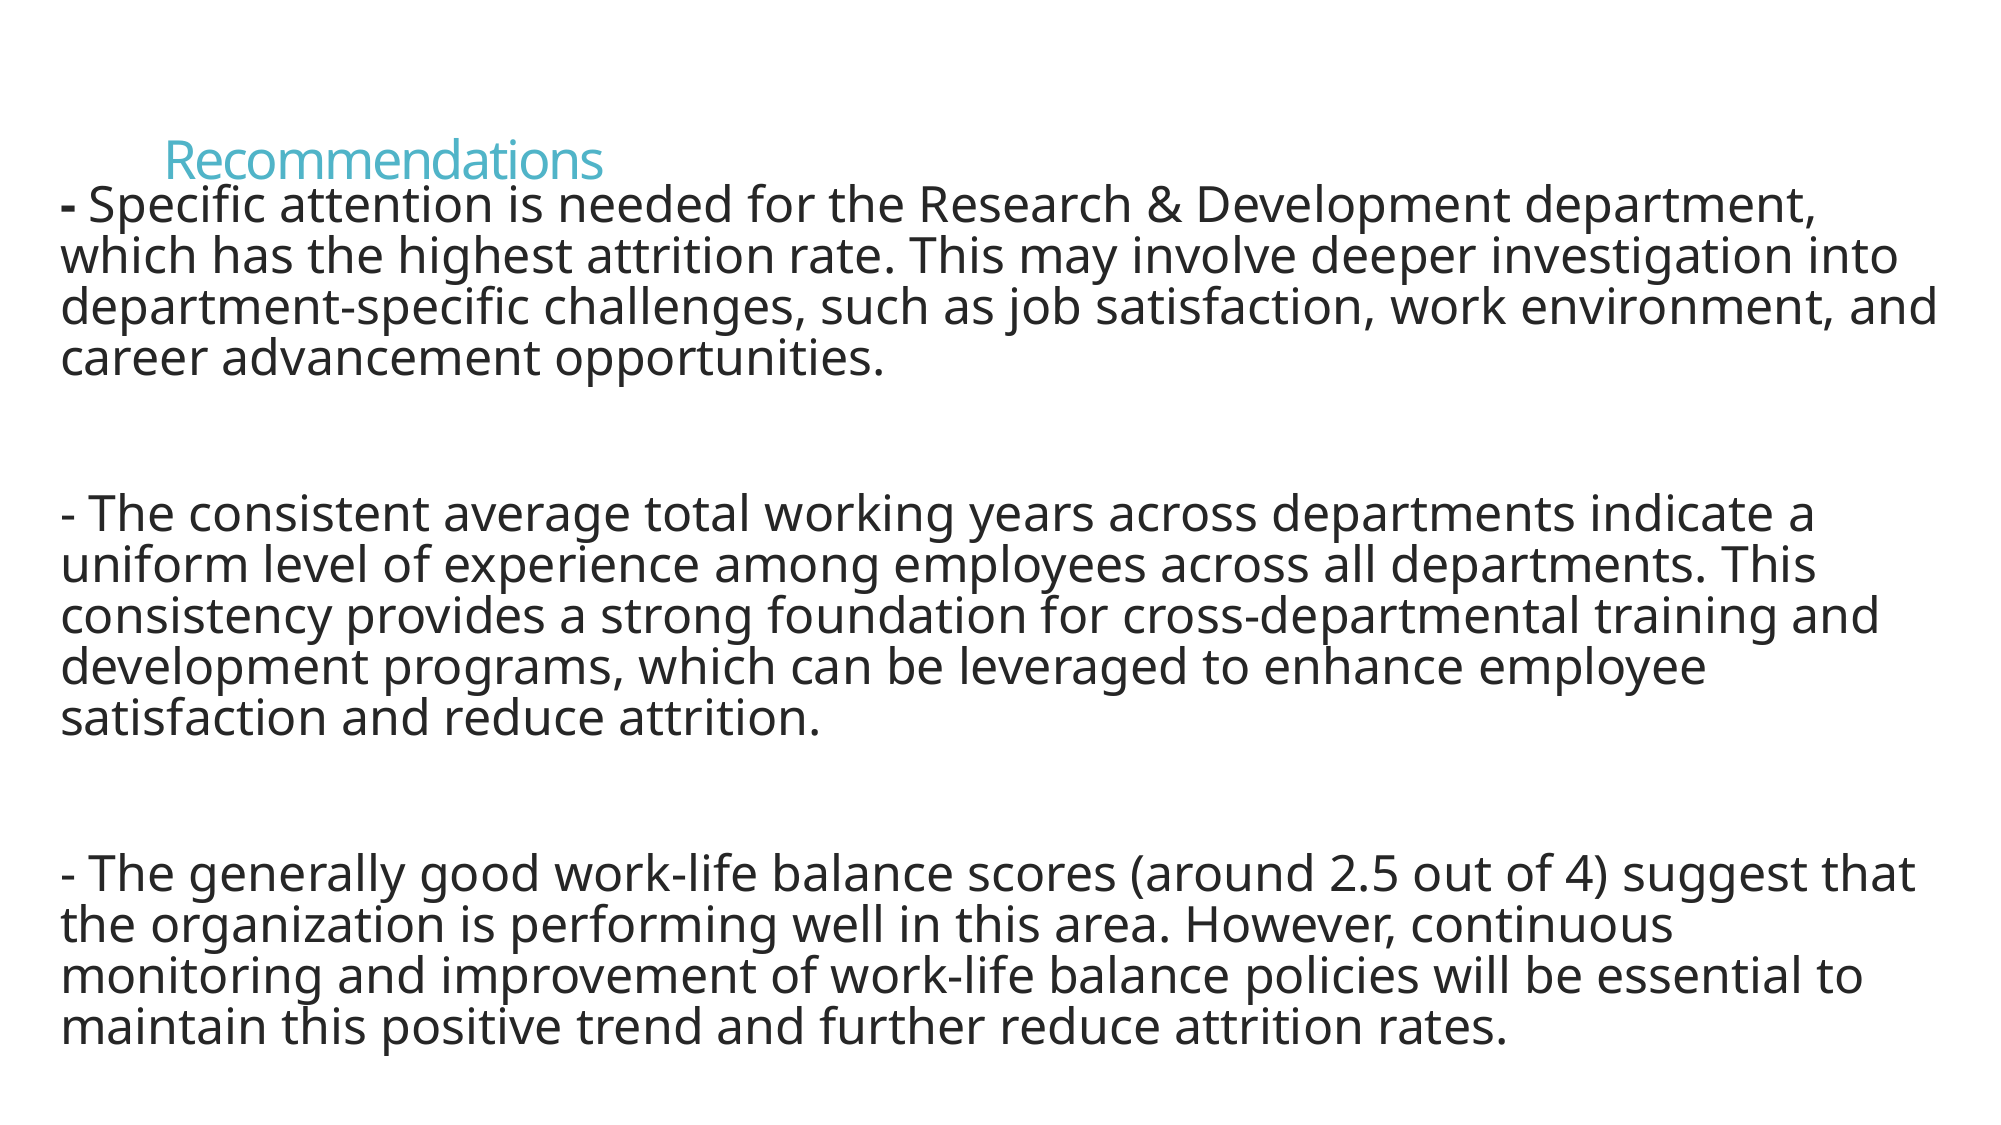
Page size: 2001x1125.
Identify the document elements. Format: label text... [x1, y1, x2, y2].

list - Specific attention is needed for the Research & Development department, which has the highest attrition rate. This may involve deeper investigation into department-specific challenges, such as job satisfaction, work environment, and career advancement opportunities. - The consistent average total working years across departments indicate a uniform level of experience among employees across all departments. This consistency provides a strong foundation for cross-departmental training and development programs, which can be leveraged to enhance employee satisfaction and reduce attrition. - The generally good work-life balance scores (around 2.5 out of 4) suggest that the organization is performing well in this area. However, continuous monitoring and improvement of work-life balance policies will be essential to maintain this positive trend and further reduce attrition rates. [30, 173, 1956, 1125]
title Recommendations [148, 126, 1916, 173]
